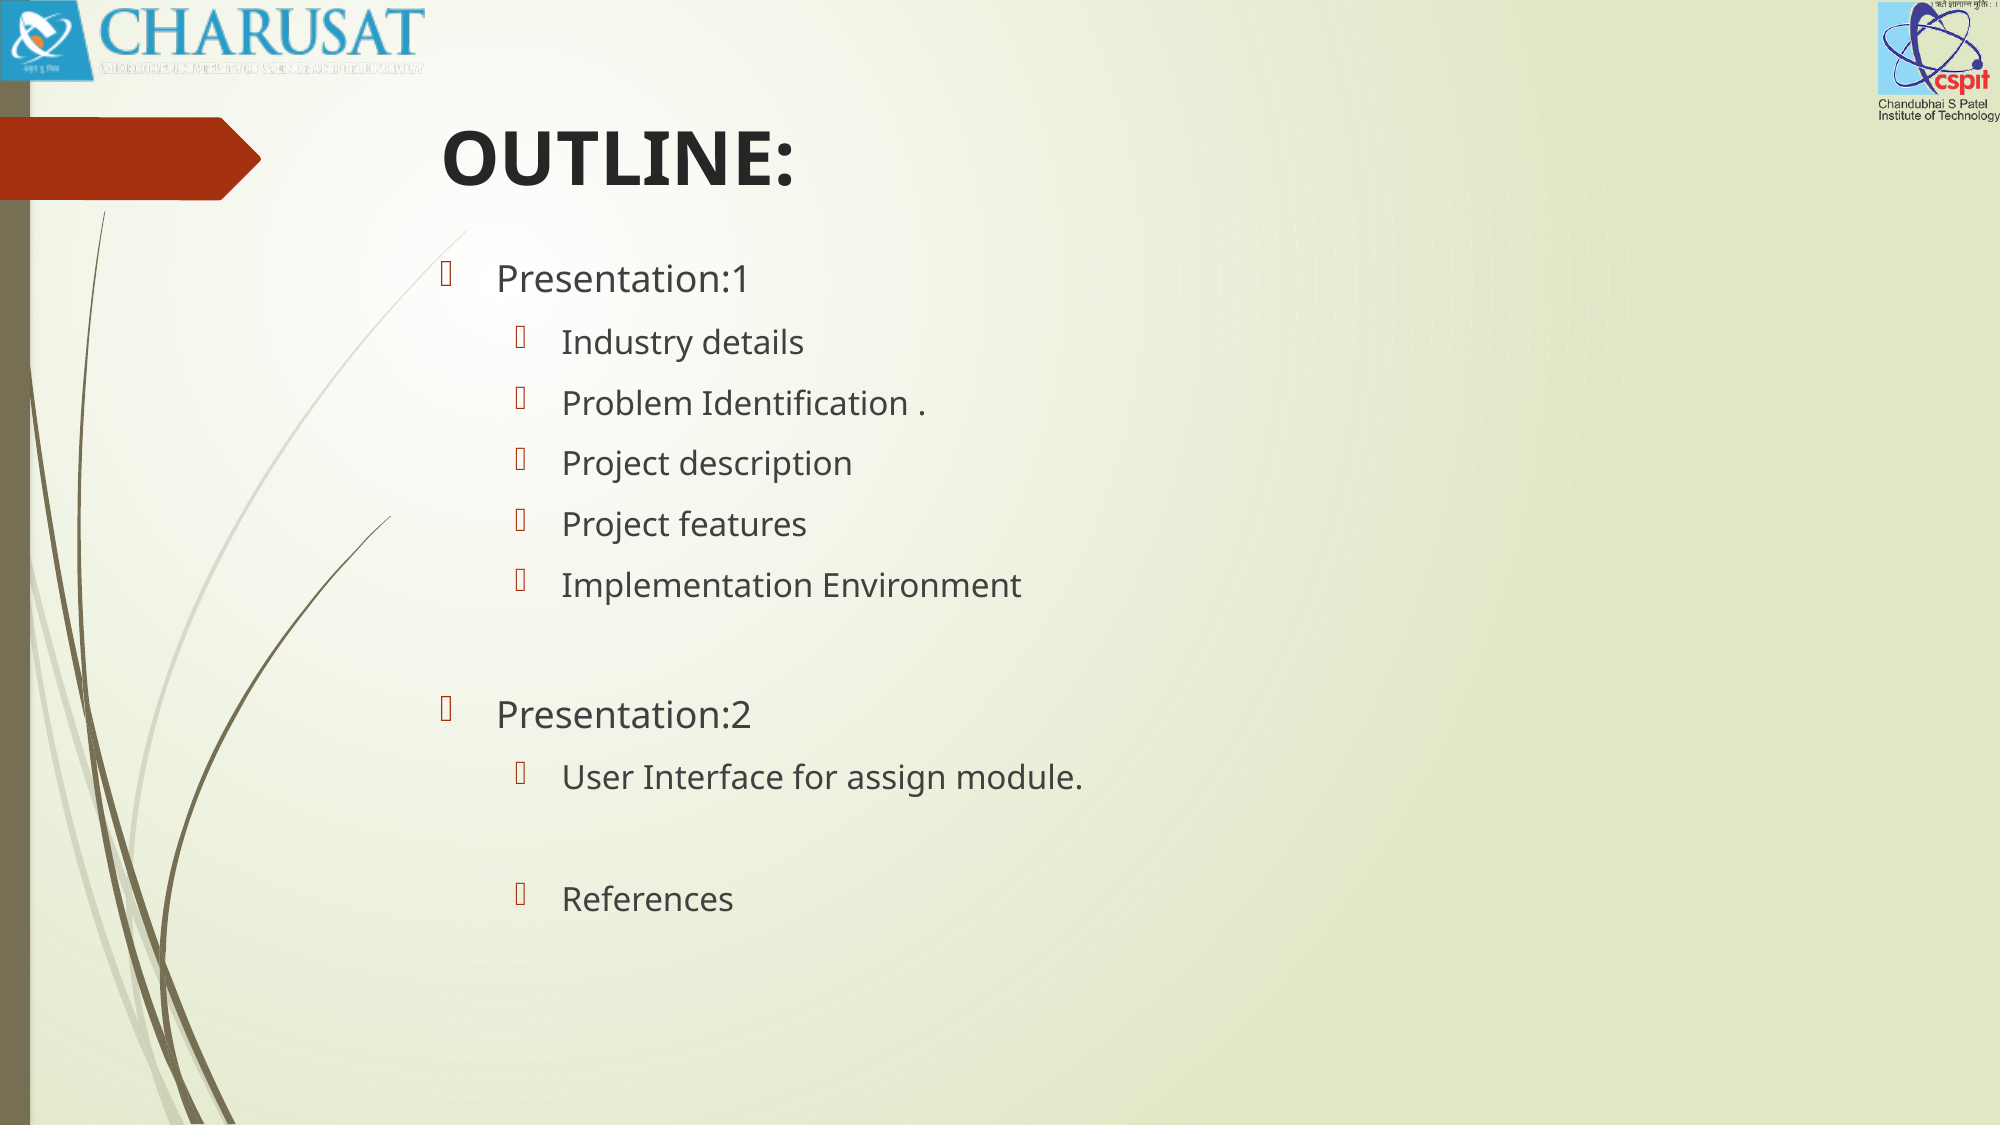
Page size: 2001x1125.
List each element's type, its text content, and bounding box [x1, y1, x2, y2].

picture [0, 0, 451, 82]
picture [1878, 0, 2000, 122]
list Presentation:1 Industry details Problem Identification . Project description Project features Implementation Environment Presentation:2 User Interface for assign module. References [424, 247, 1888, 970]
title OUTLINE: [425, 102, 1888, 247]
